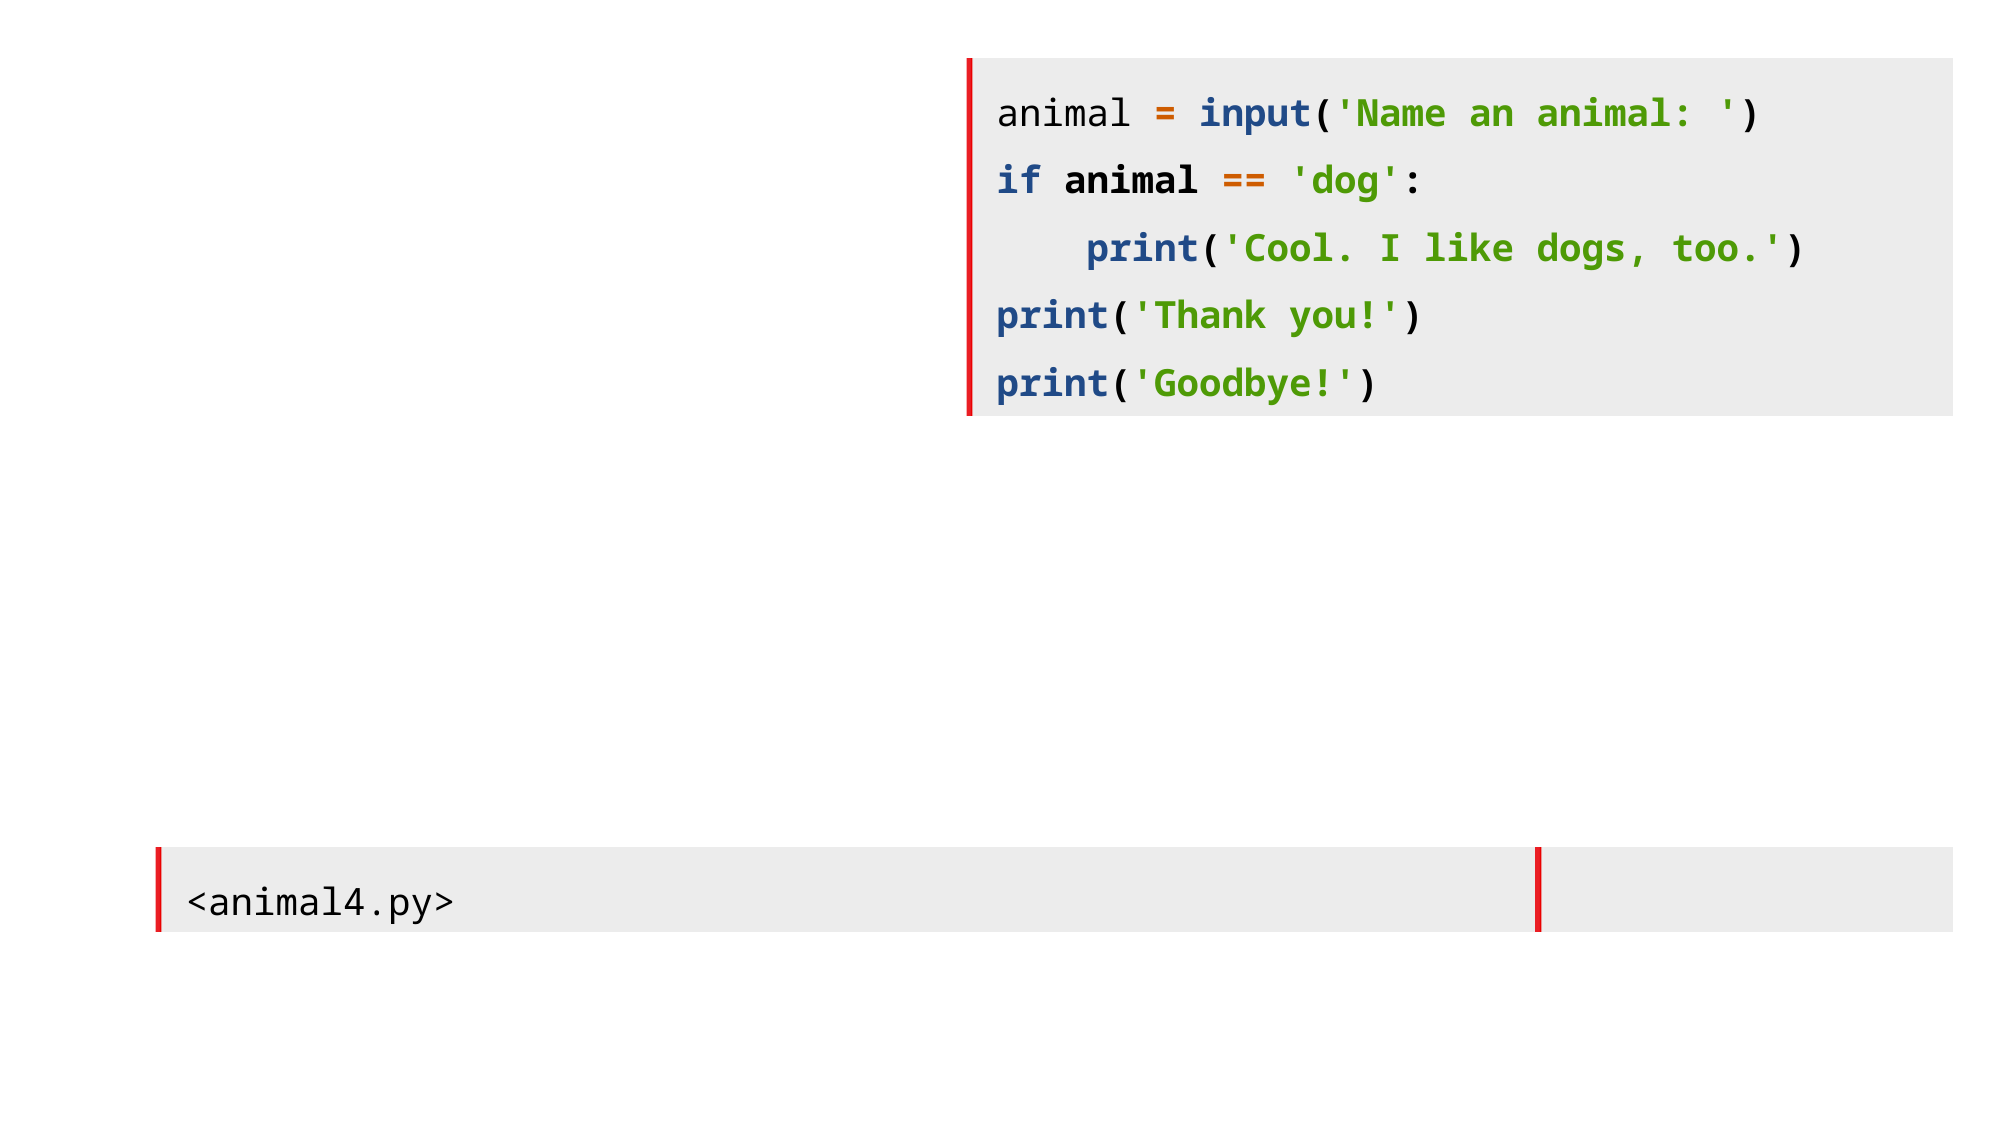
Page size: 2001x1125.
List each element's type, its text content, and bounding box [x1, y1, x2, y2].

list animal = input('Name an animal: ') if animal == 'dog': print('Cool. I like dogs, too.') print('Thank you!') print('Goodbye!') [966, 58, 1953, 416]
list <animal4.py> [155, 847, 1953, 932]
